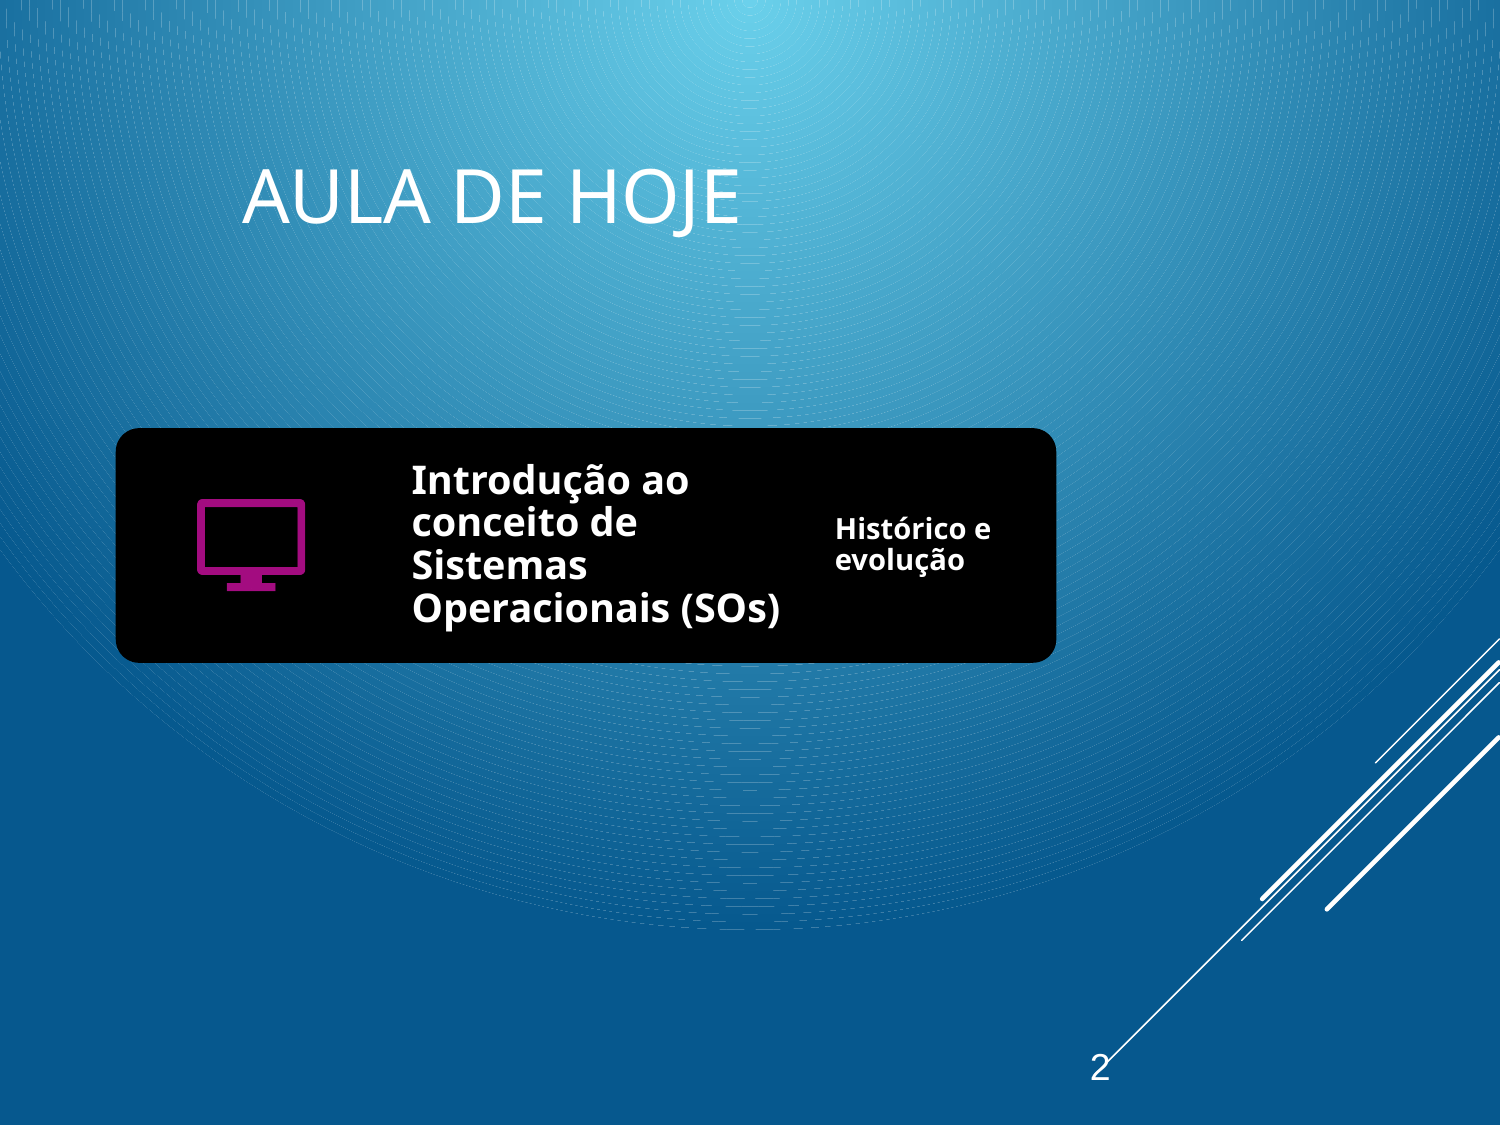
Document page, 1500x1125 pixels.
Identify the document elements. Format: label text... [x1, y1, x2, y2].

text_box 2 [1083, 1044, 1117, 1088]
title Aula de Hoje [225, 36, 1432, 351]
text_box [115, 154, 1057, 937]
